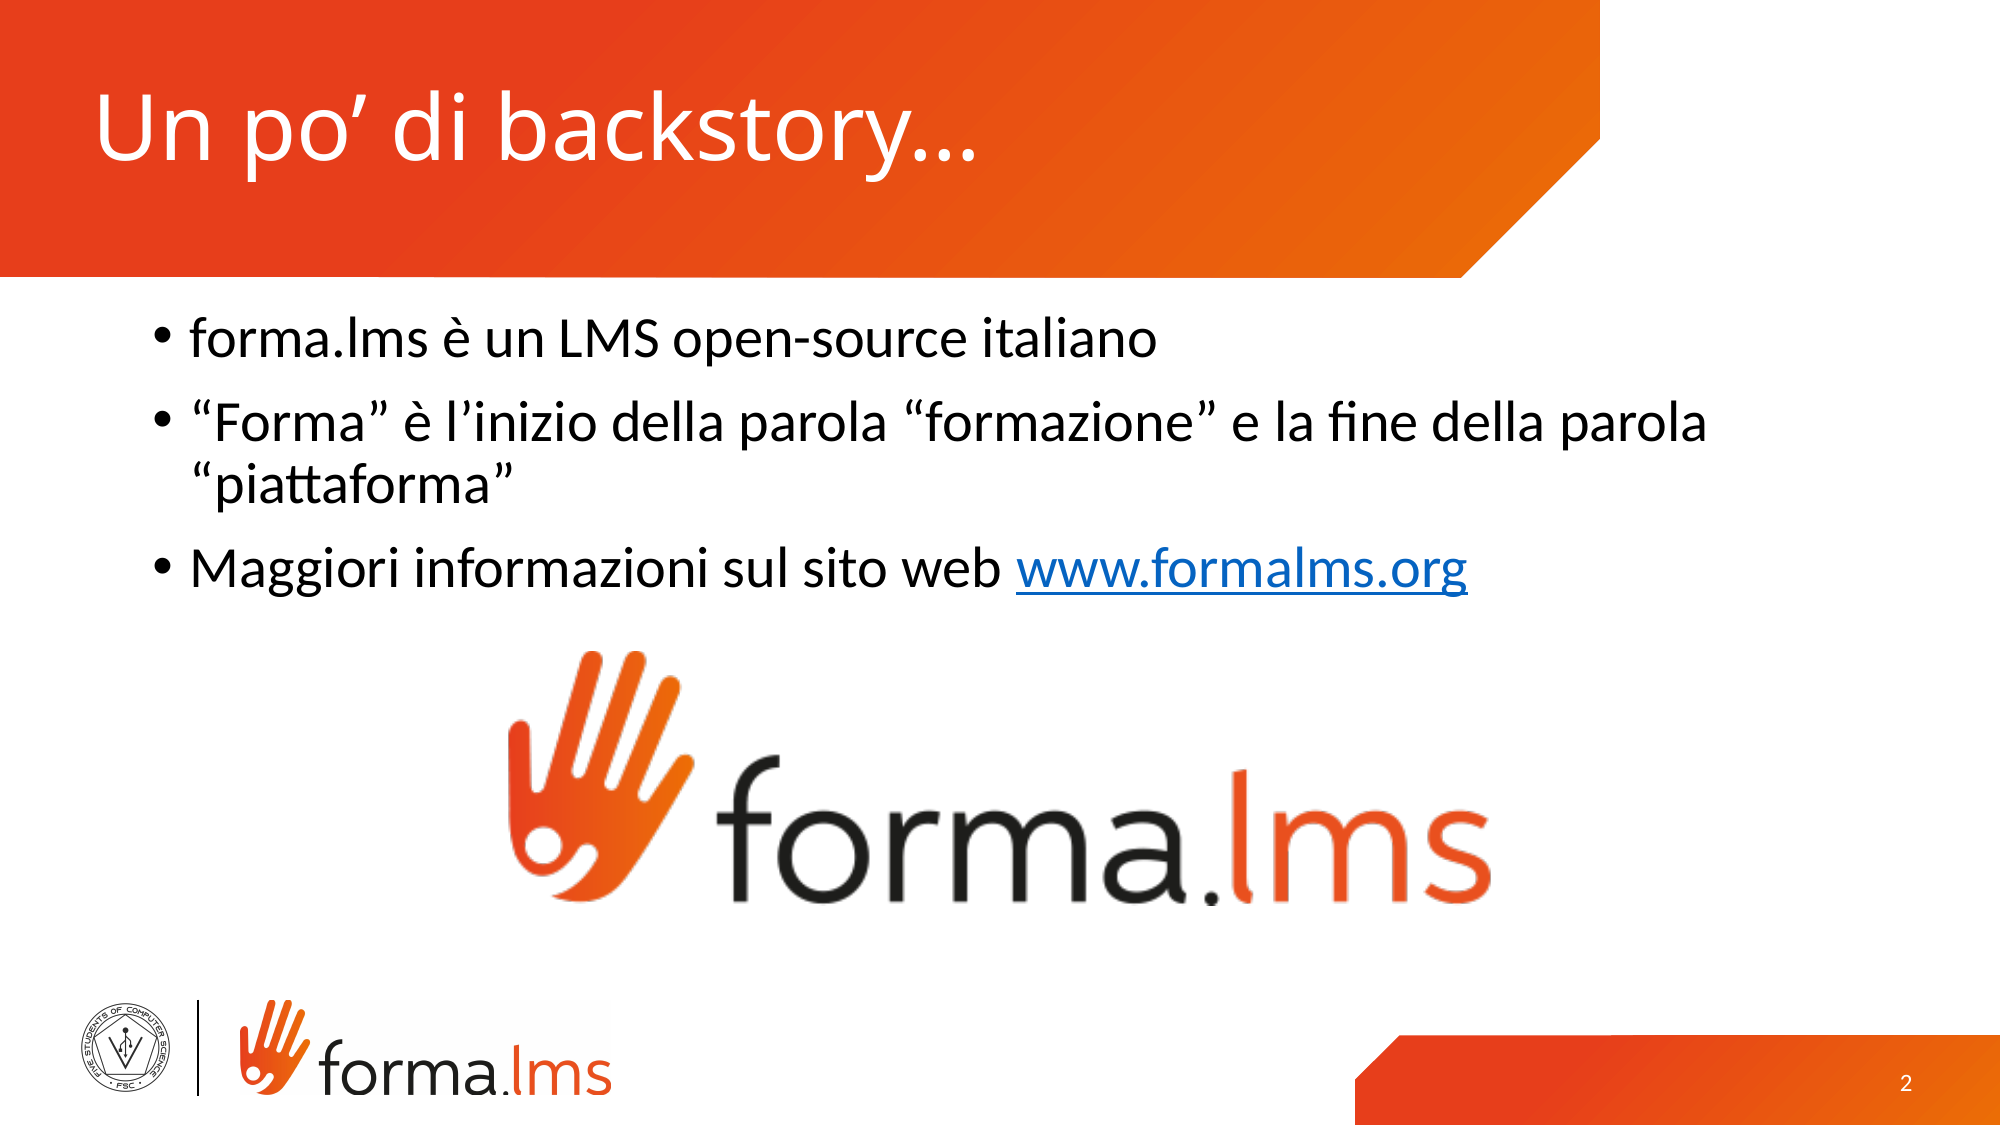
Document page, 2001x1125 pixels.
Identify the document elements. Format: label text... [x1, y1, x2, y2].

picture [240, 1014, 611, 1095]
title Un po’ di backstory… [77, 22, 1430, 240]
slide_number 2 [1477, 1051, 1928, 1112]
picture [77, 999, 174, 1096]
list forma.lms è un LMS open-source italiano “Forma” è l’inizio della parola “formazione” e la fine della parola “piattaforma” Maggiori informazioni sul sito web www.formalms.org [137, 299, 1863, 1014]
picture [507, 651, 1493, 906]
